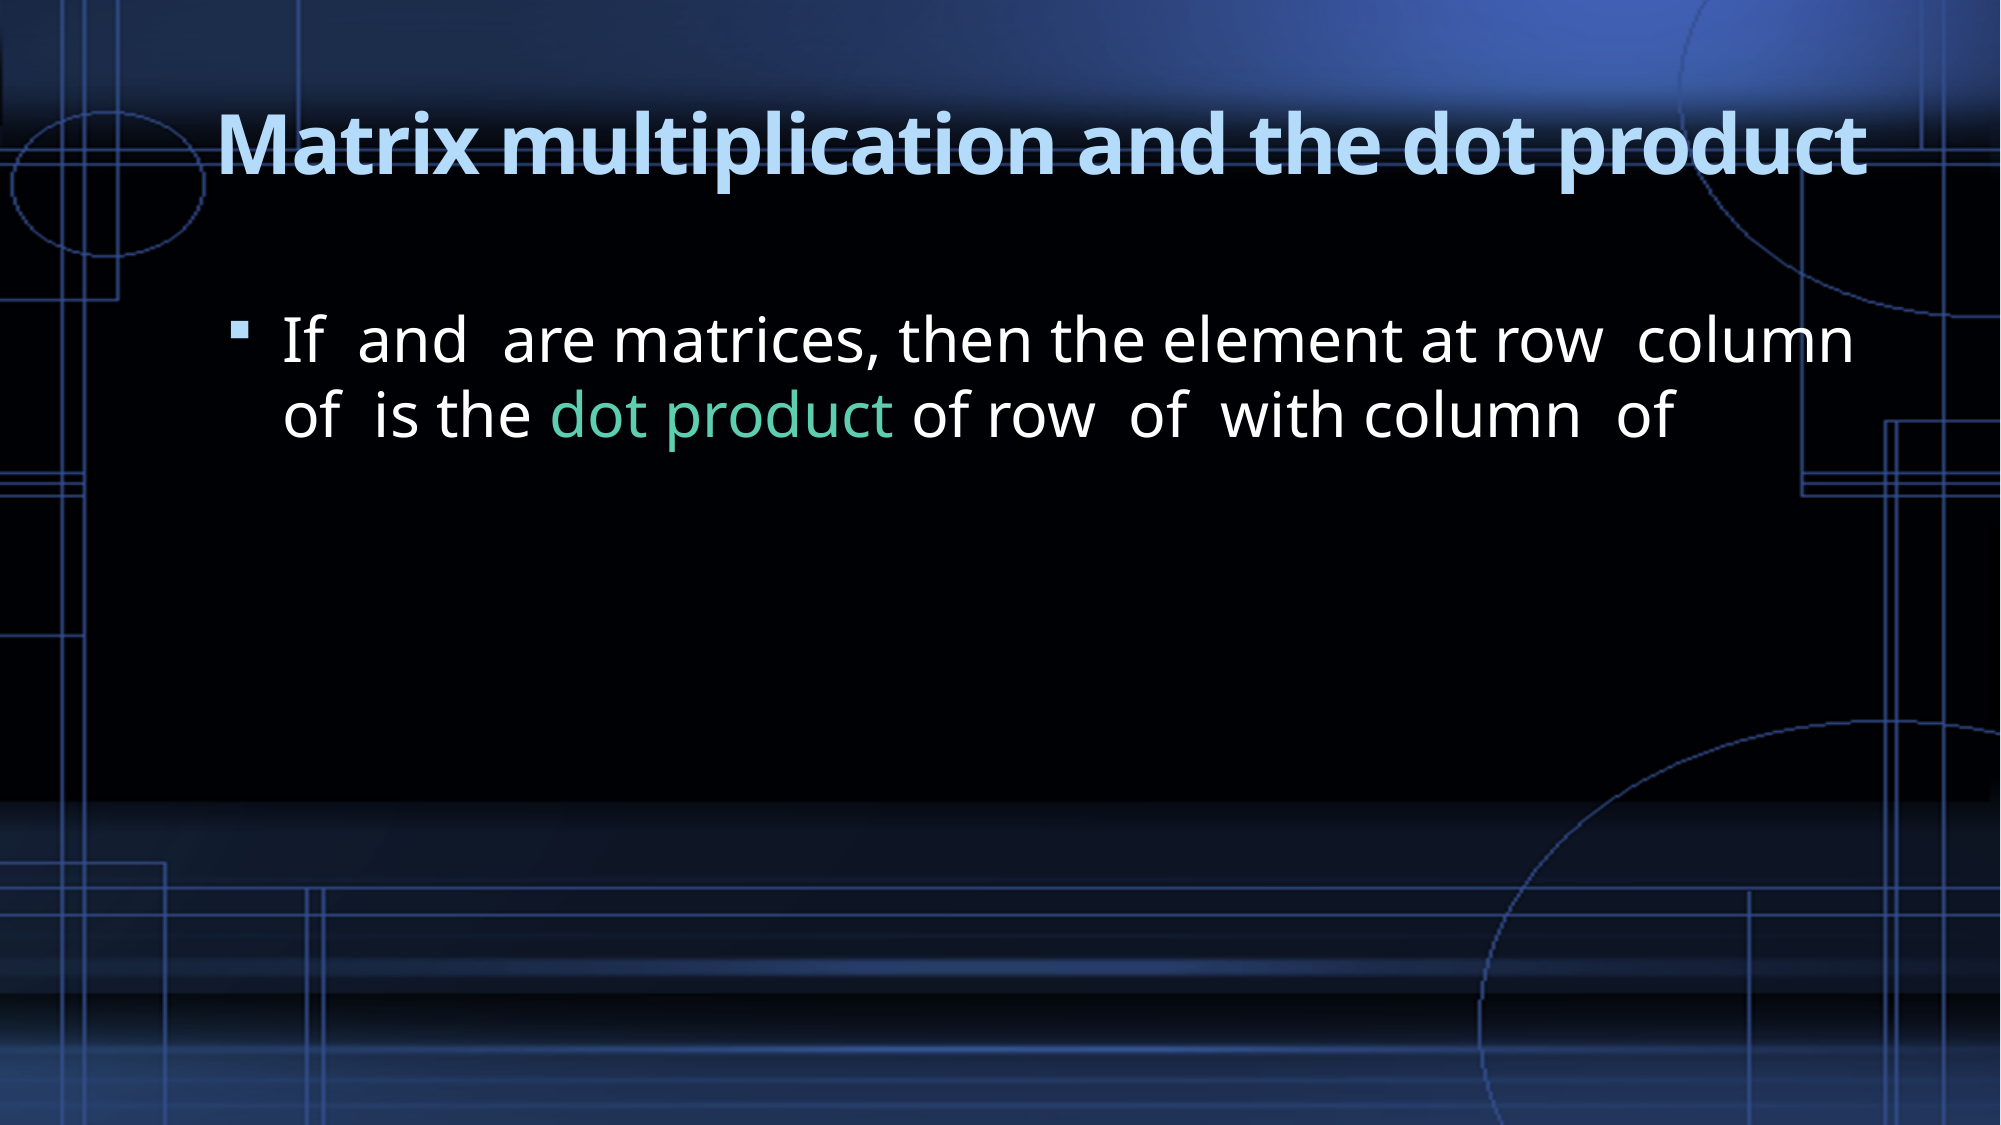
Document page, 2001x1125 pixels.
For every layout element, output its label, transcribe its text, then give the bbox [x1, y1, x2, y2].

title Matrix multiplication and the dot product [200, 83, 1900, 234]
picture [0, 0, 2001, 1125]
